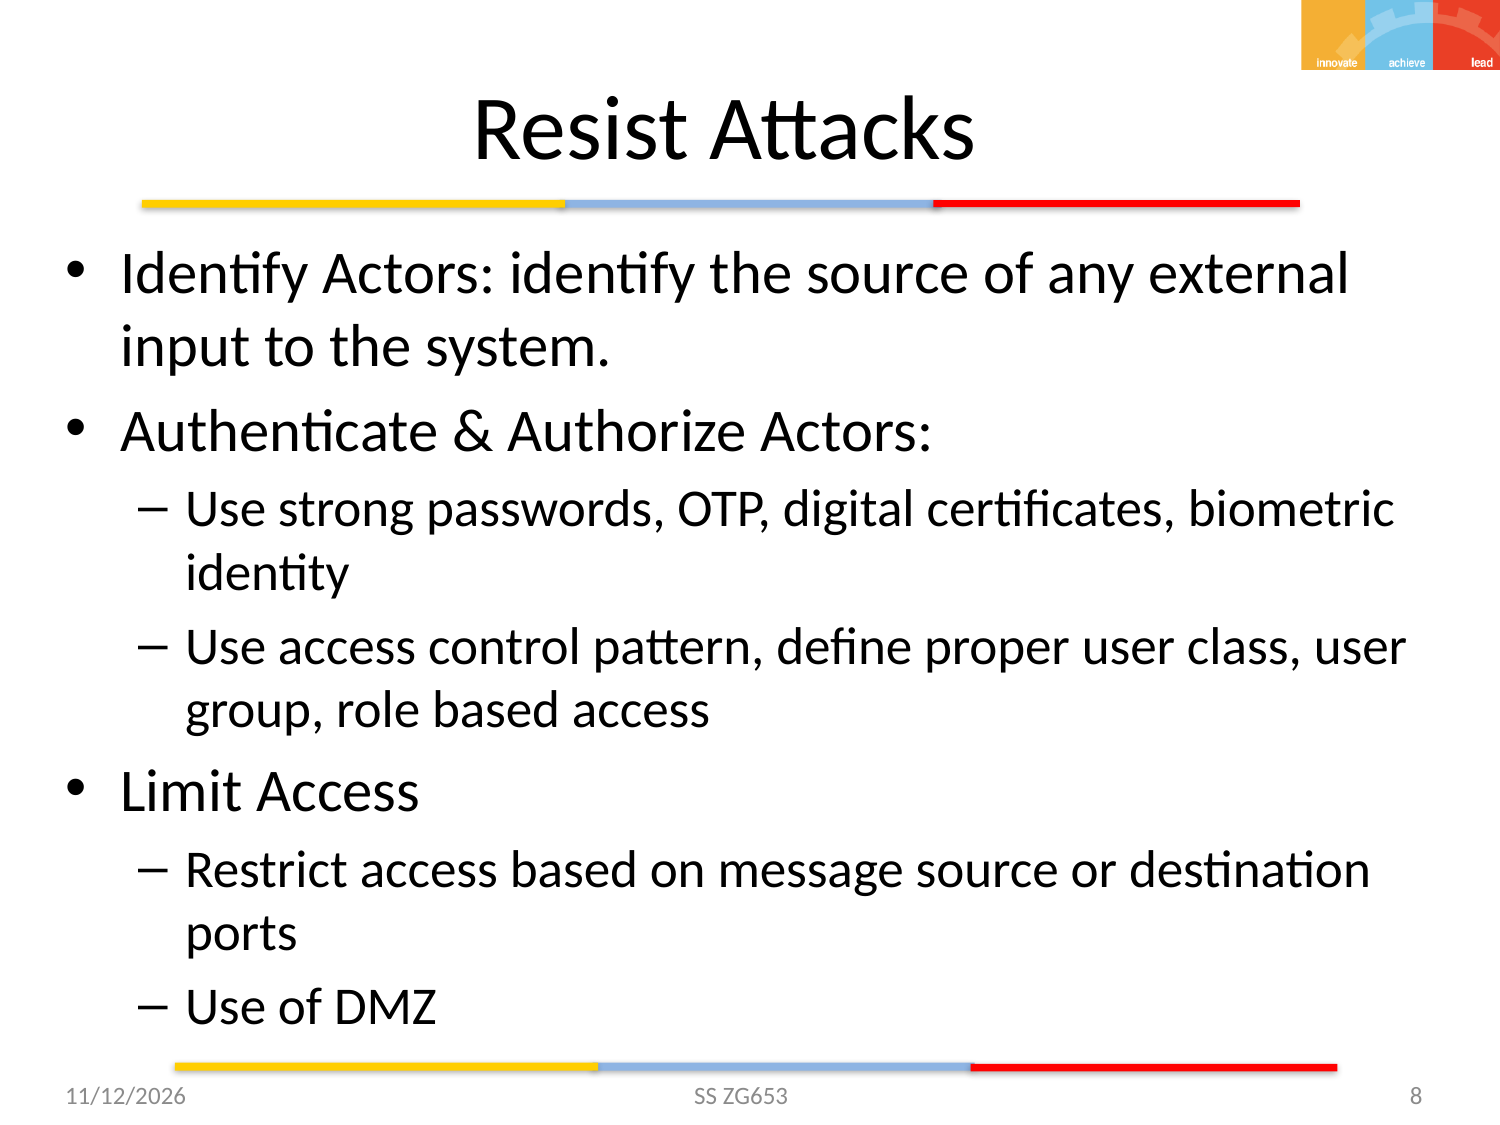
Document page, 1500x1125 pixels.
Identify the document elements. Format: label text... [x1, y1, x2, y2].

slide_number 8 [1087, 1065, 1438, 1125]
list Identify Actors: identify the source of any external input to the system. Authenticate & Authorize Actors: Use strong passwords, OTP, digital certificates, biometric identity Use access control pattern, define proper user class, user group, role based access Limit Access Restrict access based on message source or destination ports Use of DMZ [49, 224, 1426, 1051]
footer SS ZG653 [512, 1065, 988, 1125]
picture [1301, 0, 1500, 70]
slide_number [50, 1065, 400, 1125]
title Resist Attacks [49, 45, 1401, 201]
